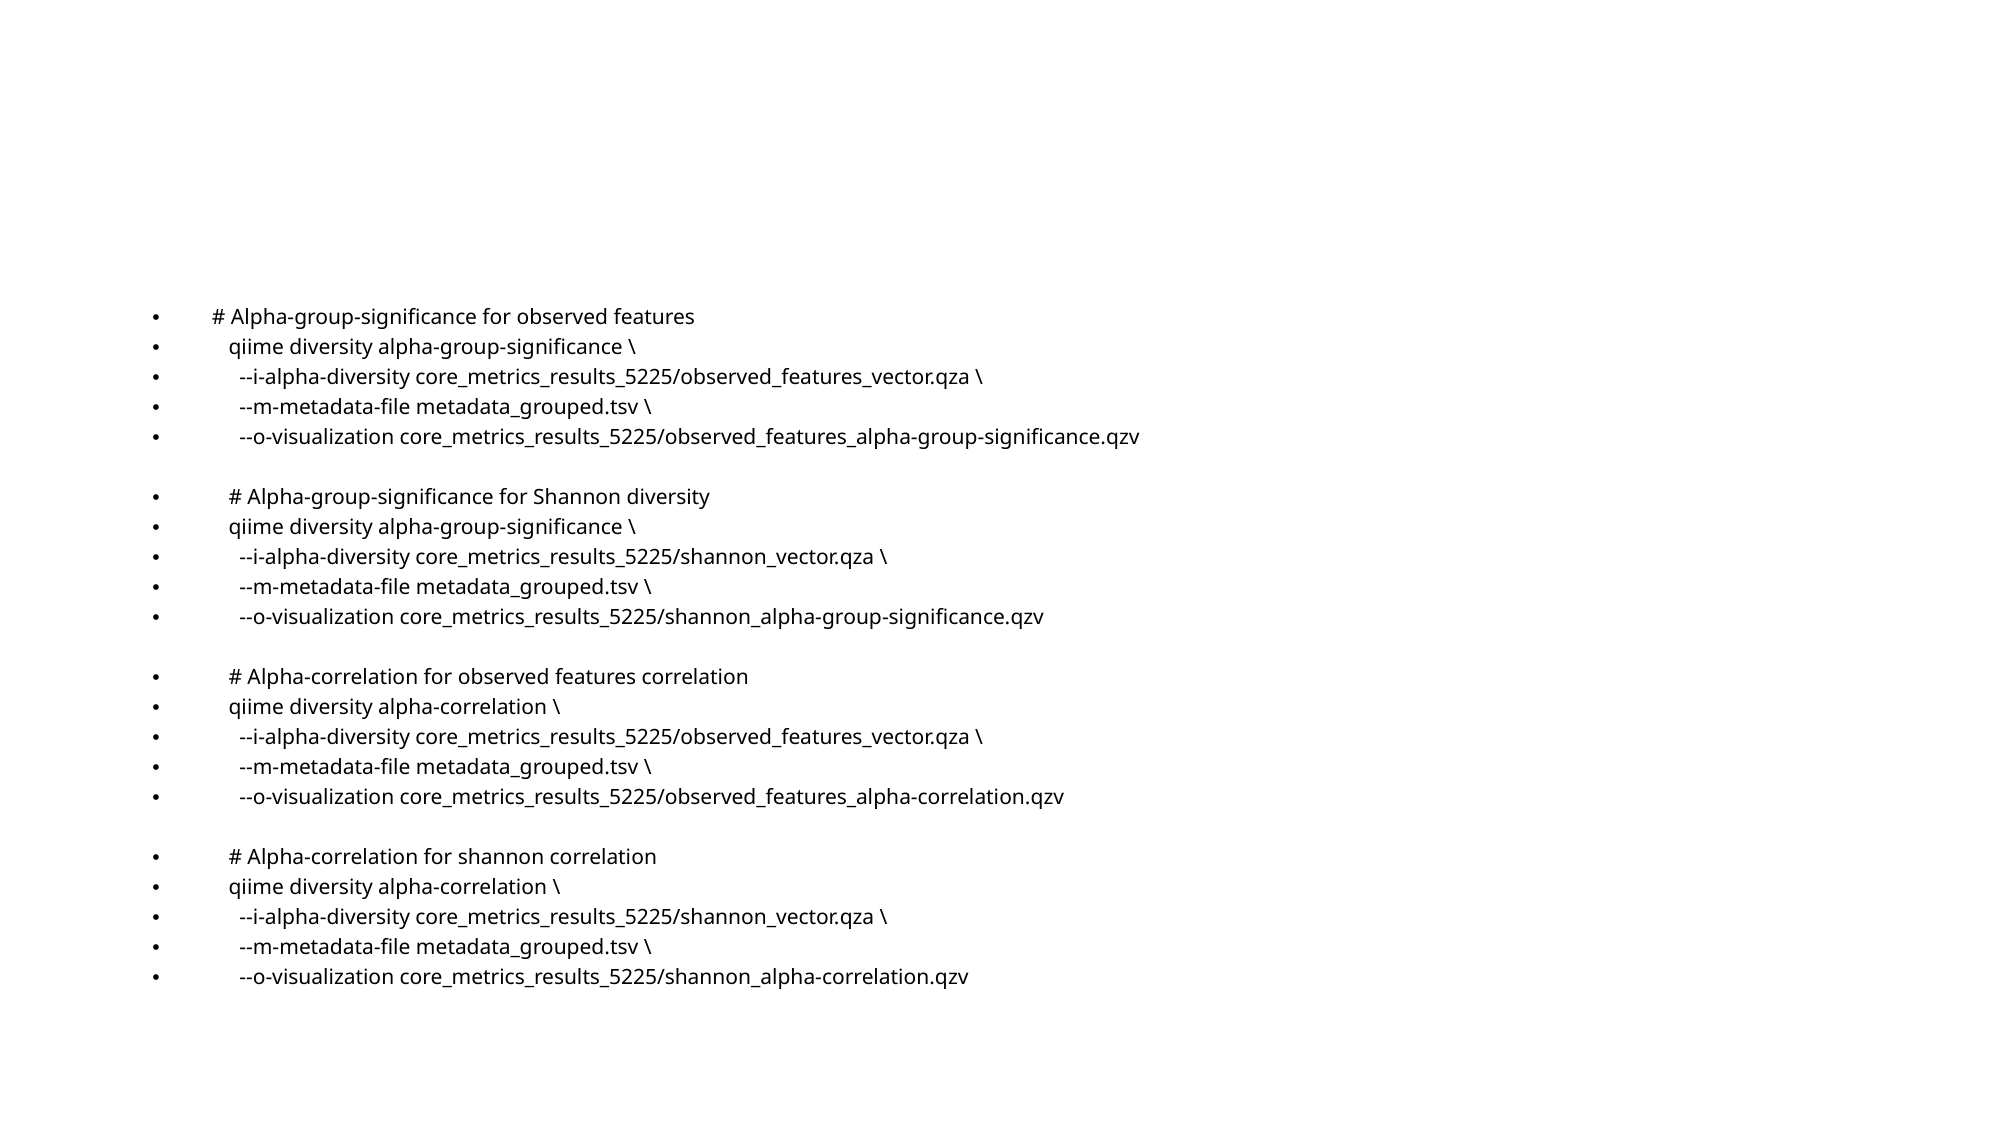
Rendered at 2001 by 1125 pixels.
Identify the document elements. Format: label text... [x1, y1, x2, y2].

list # Alpha-group-significance for observed features qiime diversity alpha-group-significance \ --i-alpha-diversity core_metrics_results_5225/observed_features_vector.qza \ --m-metadata-file metadata_grouped.tsv \ --o-visualization core_metrics_results_5225/observed_features_alpha-group-significance.qzv # Alpha-group-significance for Shannon diversity qiime diversity alpha-group-significance \ --i-alpha-diversity core_metrics_results_5225/shannon_vector.qza \ --m-metadata-file metadata_grouped.tsv \ --o-visualization core_metrics_results_5225/shannon_alpha-group-significance.qzv # Alpha-correlation for observed features correlation qiime diversity alpha-correlation \ --i-alpha-diversity core_metrics_results_5225/observed_features_vector.qza \ --m-metadata-file metadata_grouped.tsv \ --o-visualization core_metrics_results_5225/observed_features_alpha-correlation.qzv # Alpha-correlation for shannon correlation qiime diversity alpha-correlation \ --i-alpha-diversity core_metrics_results_5225/shannon_vector.qza \ --m-metadata-file metadata_grouped.tsv \ --o-visualization core_metrics_results_5225/shannon_alpha-correlation.qzv [137, 299, 1863, 1014]
